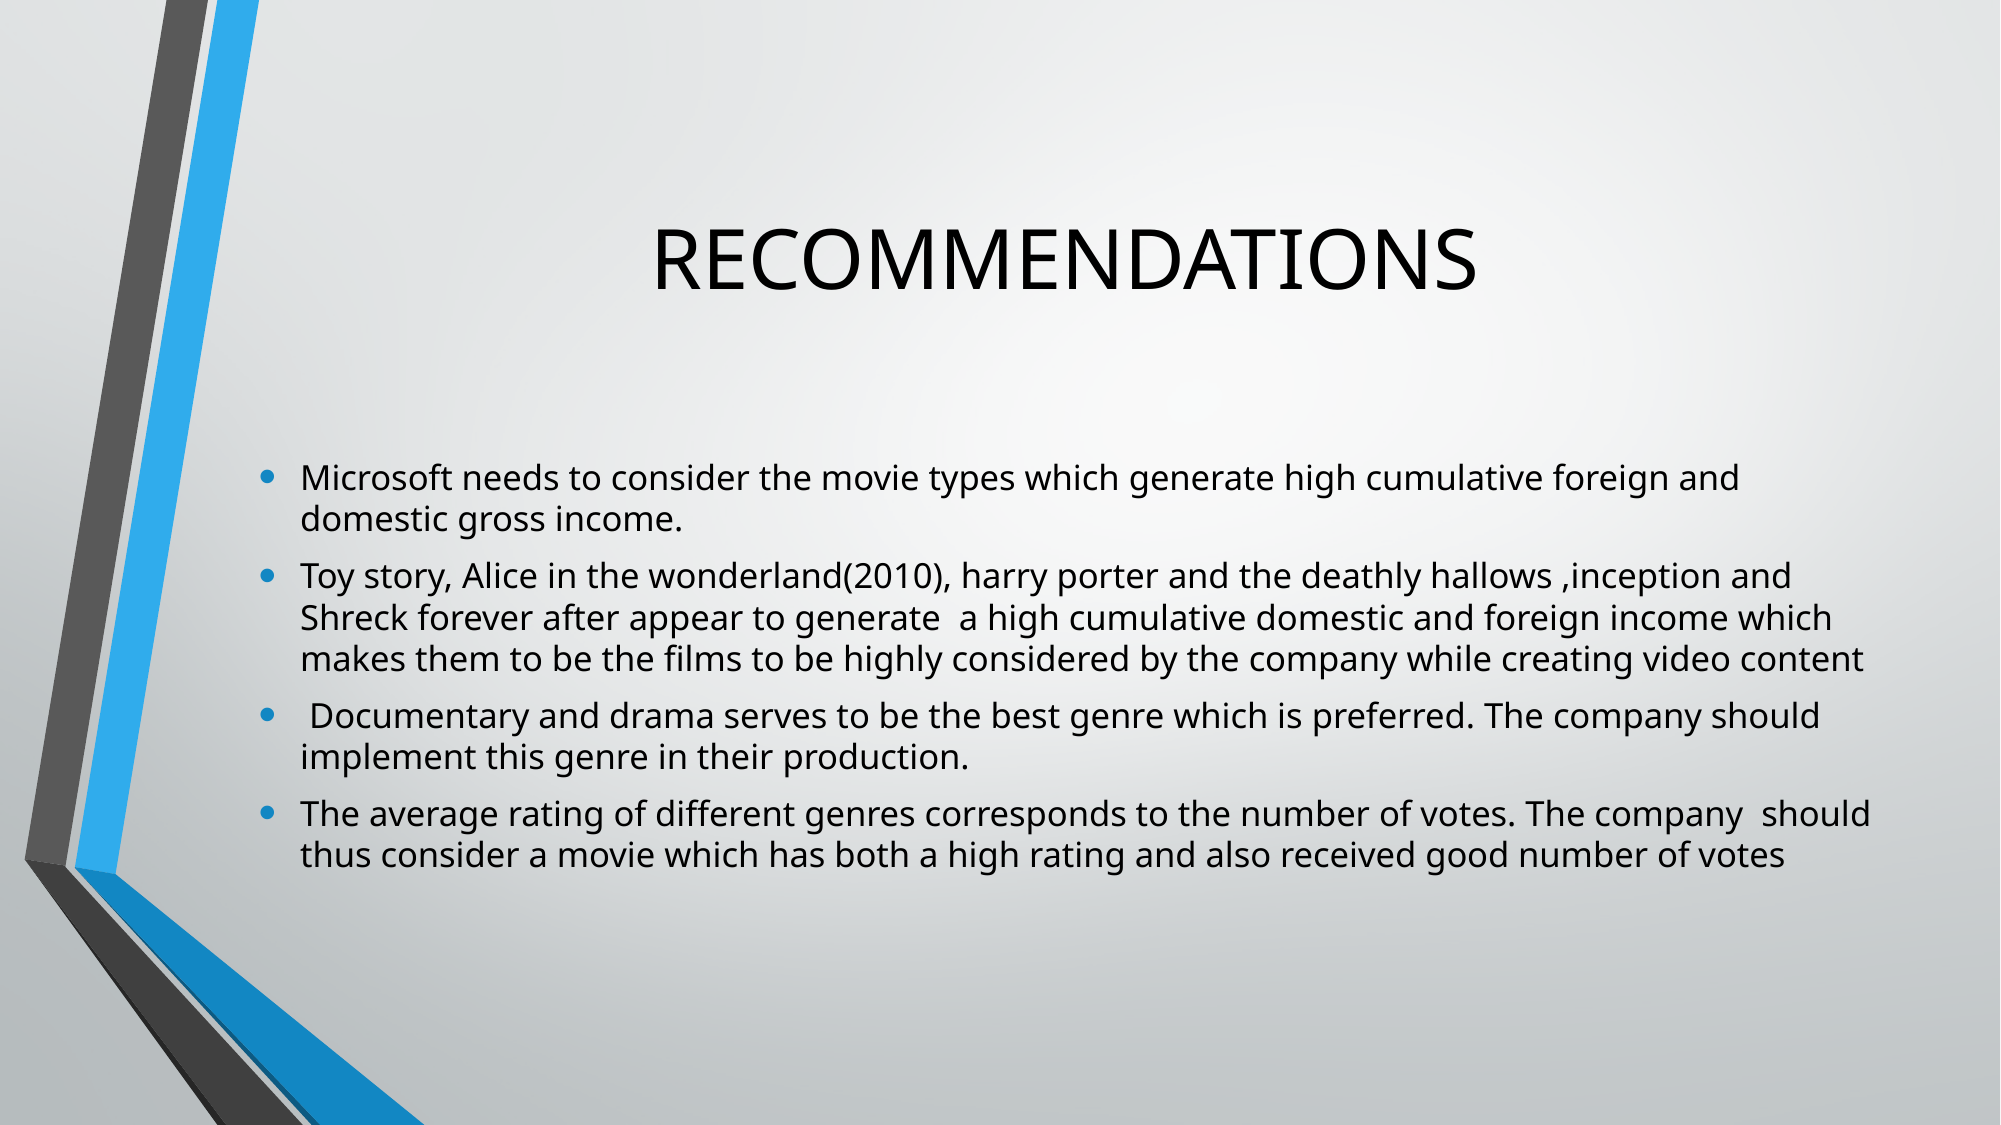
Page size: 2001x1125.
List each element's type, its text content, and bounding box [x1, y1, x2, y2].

title RECOMMENDATIONS [243, 112, 1887, 400]
list Microsoft needs to consider the movie types which generate high cumulative foreign and domestic gross income. Toy story, Alice in the wonderland(2010), harry porter and the deathly hallows ,inception and Shreck forever after appear to generate a high cumulative domestic and foreign income which makes them to be the films to be highly considered by the company while creating video content Documentary and drama serves to be the best genre which is preferred. The company should implement this genre in their production. The average rating of different genres corresponds to the number of votes. The company should thus consider a movie which has both a high rating and also received good number of votes [243, 437, 1887, 950]
